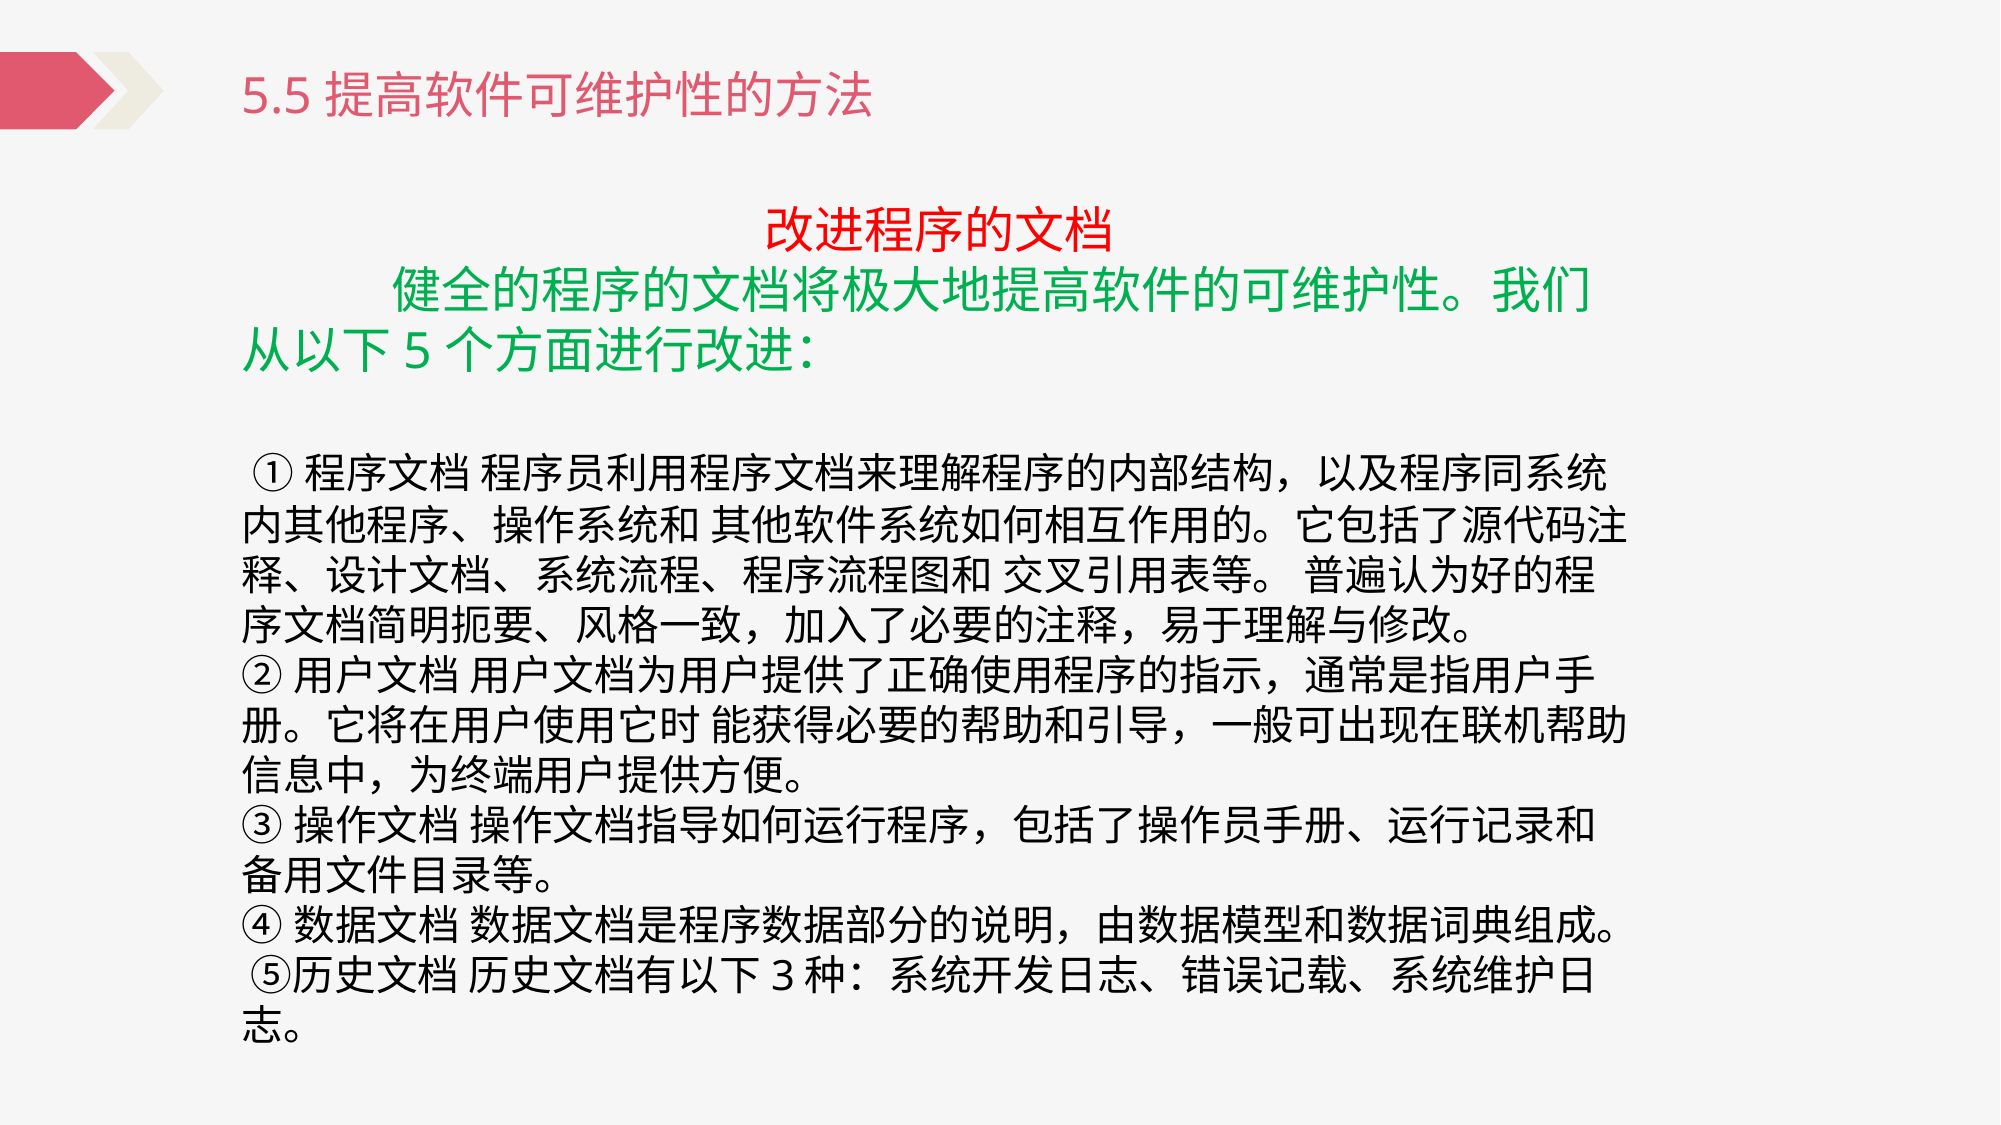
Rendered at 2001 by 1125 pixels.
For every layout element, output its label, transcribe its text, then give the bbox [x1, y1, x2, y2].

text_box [195, 44, 934, 132]
text_box 改进程序的文档 健全的程序的文档将极大地提高软件的可维护性。我们从以下5个方面进行改进： ①程序文档 程序员利用程序文档来理解程序的内部结构，以及程序同系统内其他程序、操作系统和 其他软件系统如何相互作用的。它包括了源代码注释、设计文档、系统流程、程序流程图和 交叉引用表等。 普遍认为好的程序文档简明扼要、风格一致，加入了必要的注释，易于理解与修改。 ②用户文档 用户文档为用户提供了正确使用程序的指示，通常是指用户手册。它将在用户使用它时 能获得必要的帮助和引导，一般可出现在联机帮助信息中，为终端用户提供方便。 ③操作文档 操作文档指导如何运行程序，包括了操作员手册、运行记录和备用文件目录等。 ④数据文档 数据文档是程序数据部分的说明，由数据模型和数据词典组成。 ⑤历史文档 历史文档有以下3种：系统开发日志、错误记载、系统维护日志。 [226, 191, 1653, 1057]
